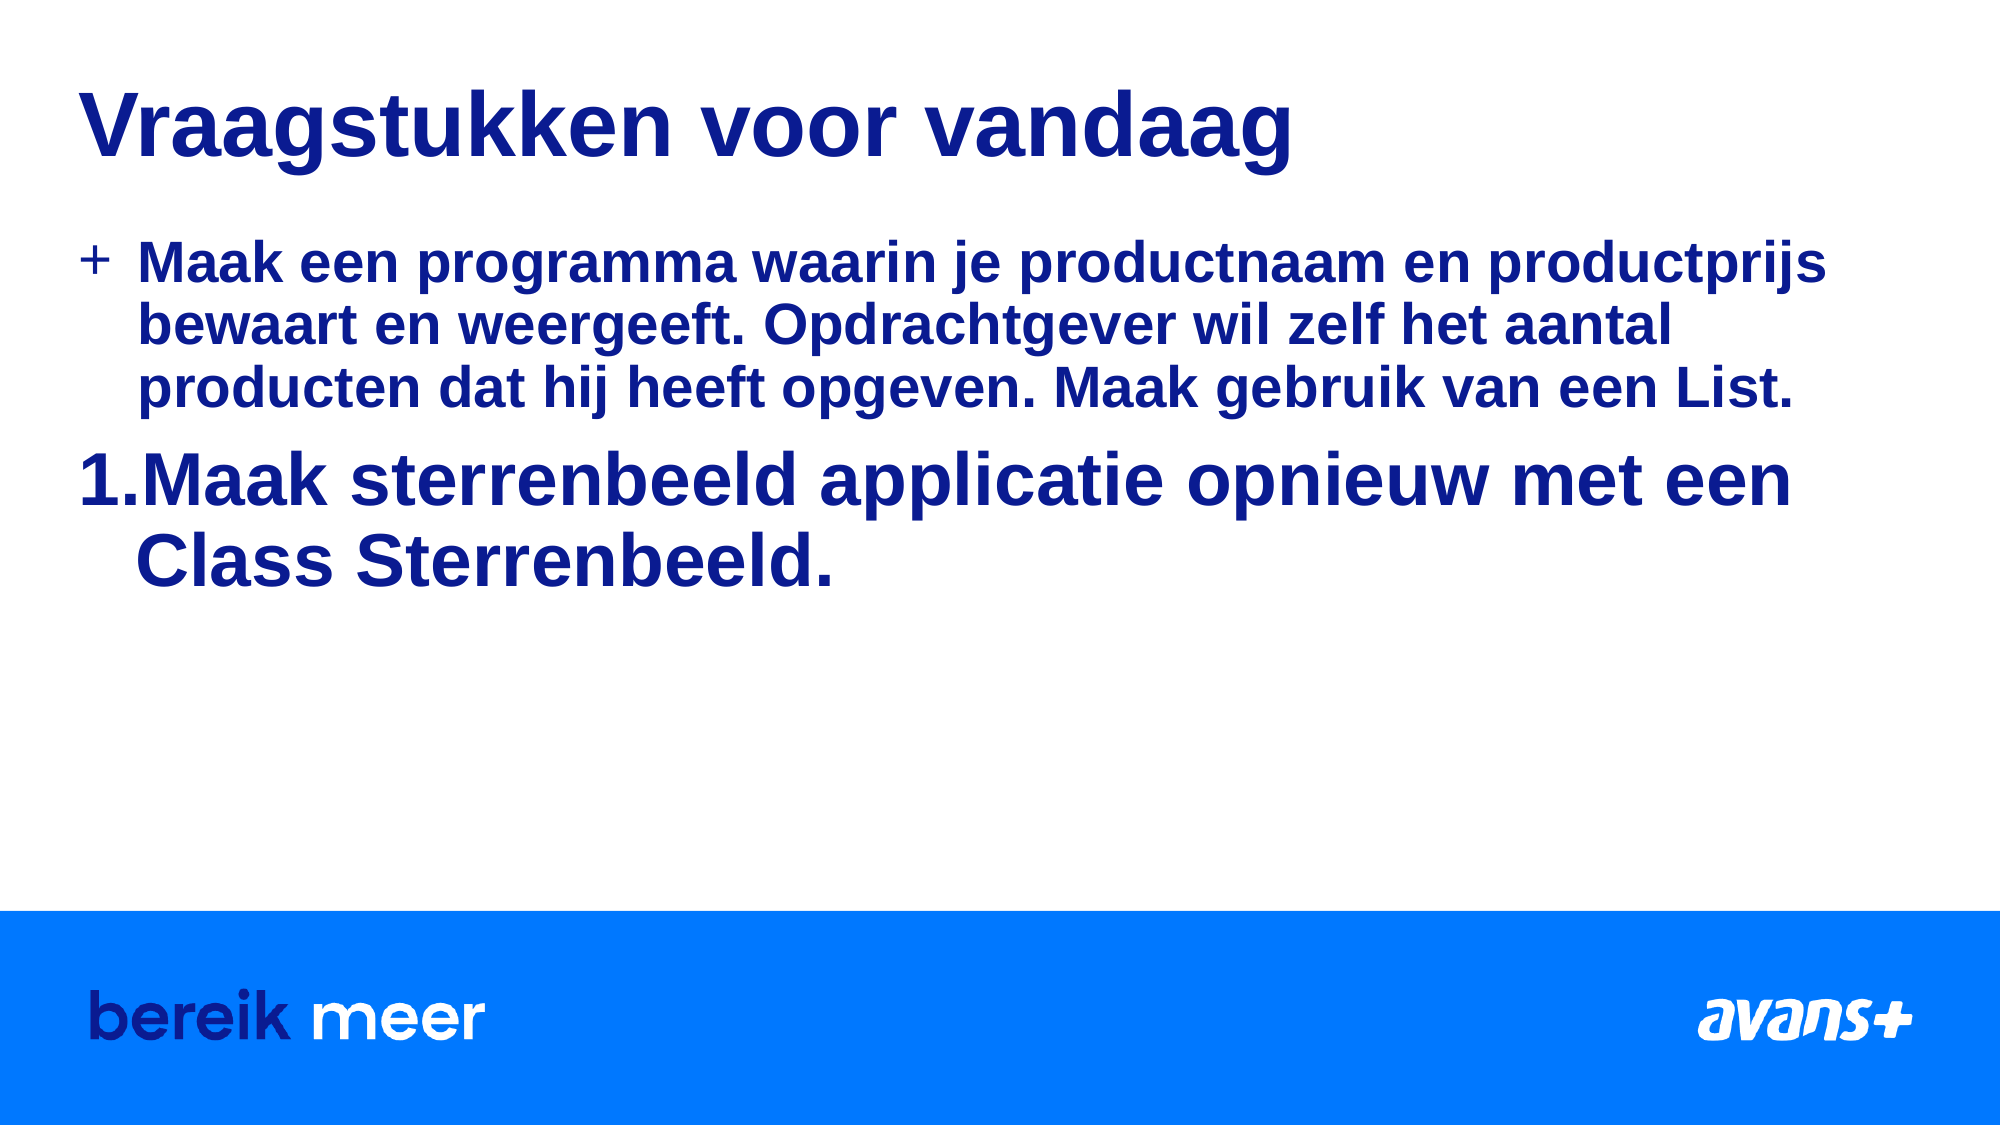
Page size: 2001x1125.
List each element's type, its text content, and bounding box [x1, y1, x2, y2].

title Vraagstukken voor vandaag [78, 77, 1922, 184]
picture [0, 0, 2000, 1125]
list Maak een programma waarin je productnaam en productprijs bewaart en weergeeft. Opdrachtgever wil zelf het aantal producten dat hij heeft opgeven. Maak gebruik van een List. Maak sterrenbeeld applicatie opnieuw met een Class Sterrenbeeld. [78, 231, 1922, 888]
